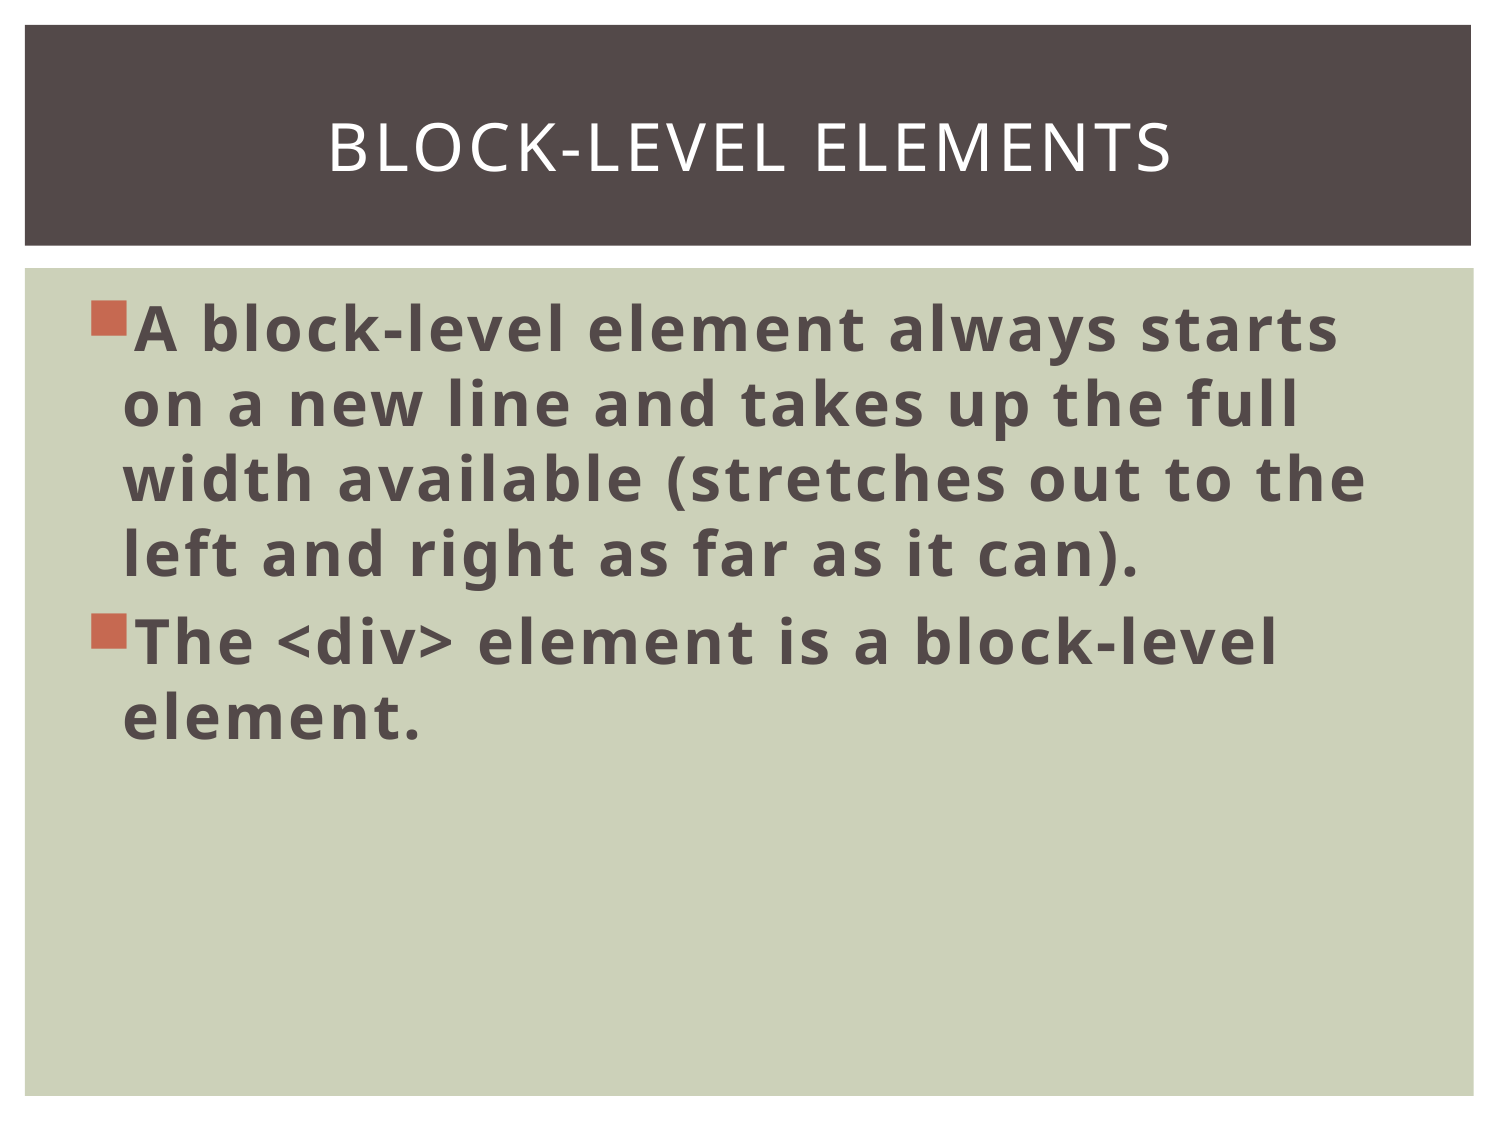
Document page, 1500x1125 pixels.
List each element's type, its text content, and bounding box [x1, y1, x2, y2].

title Block-level Elements [62, 58, 1438, 232]
list A block-level element always starts on a new line and takes up the full width available (stretches out to the left and right as far as it can). The <div> element is a block-level element. [62, 281, 1442, 1005]
